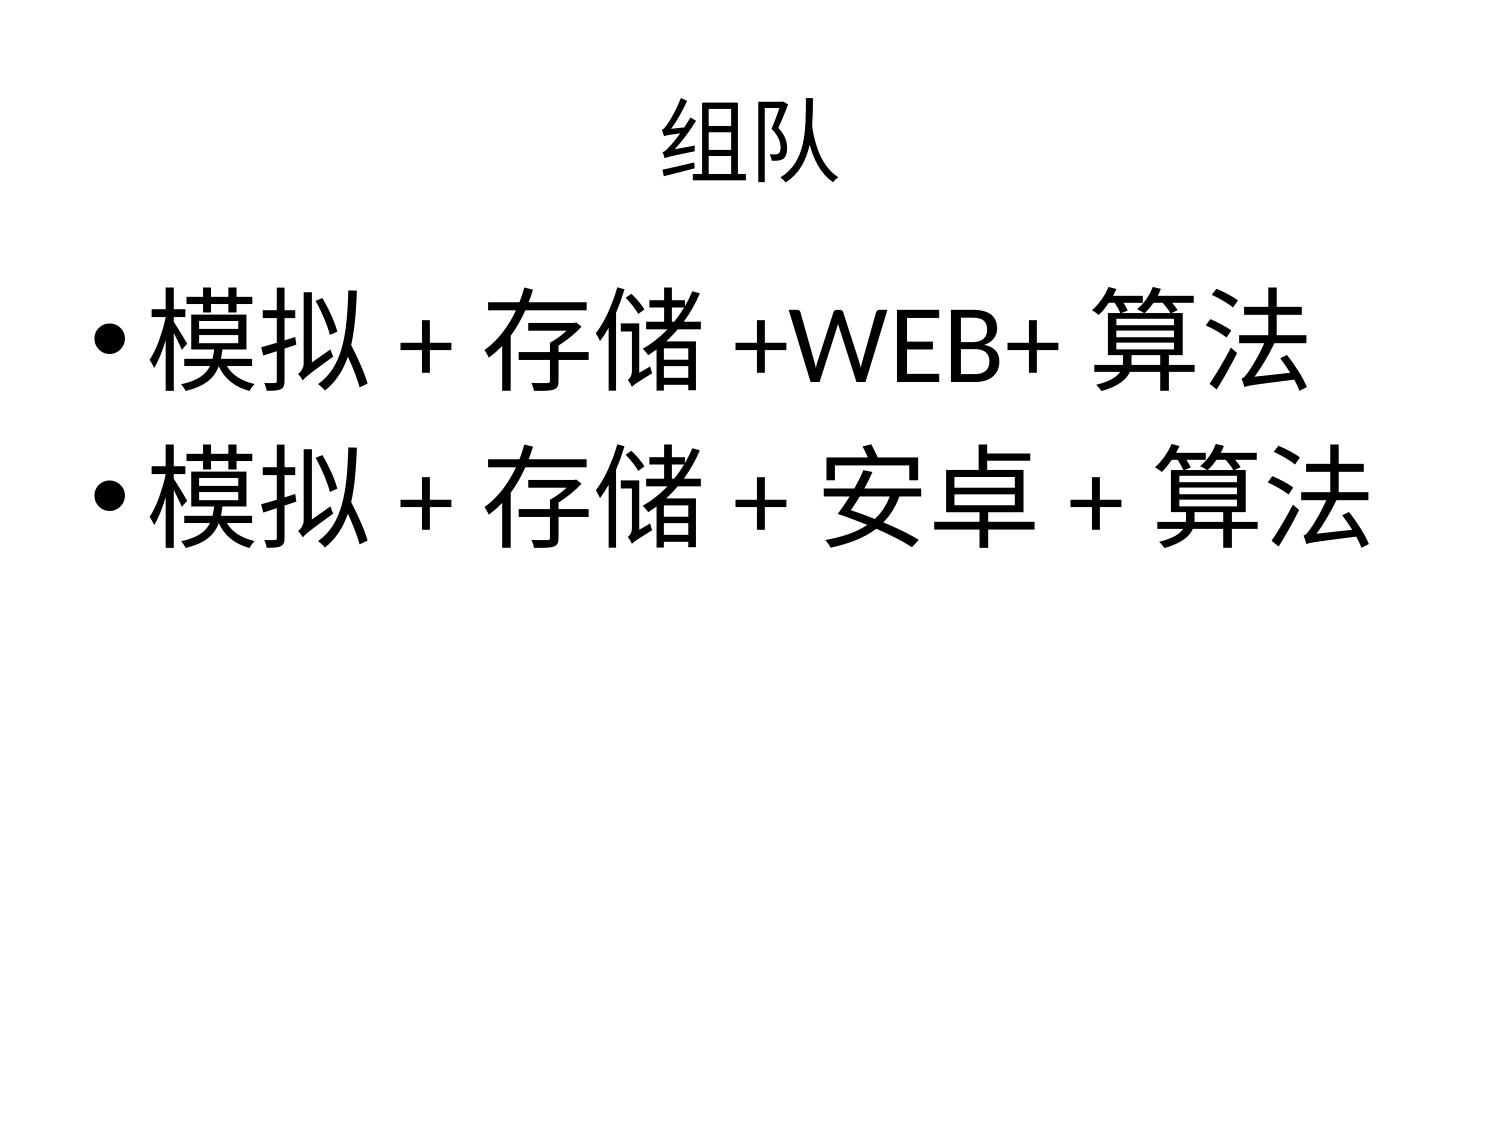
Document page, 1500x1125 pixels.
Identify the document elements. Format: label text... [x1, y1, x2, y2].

title 组队 [75, 45, 1425, 233]
list 模拟+存储+WEB+算法 模拟+存储+安卓+算法 [75, 262, 1425, 1005]
